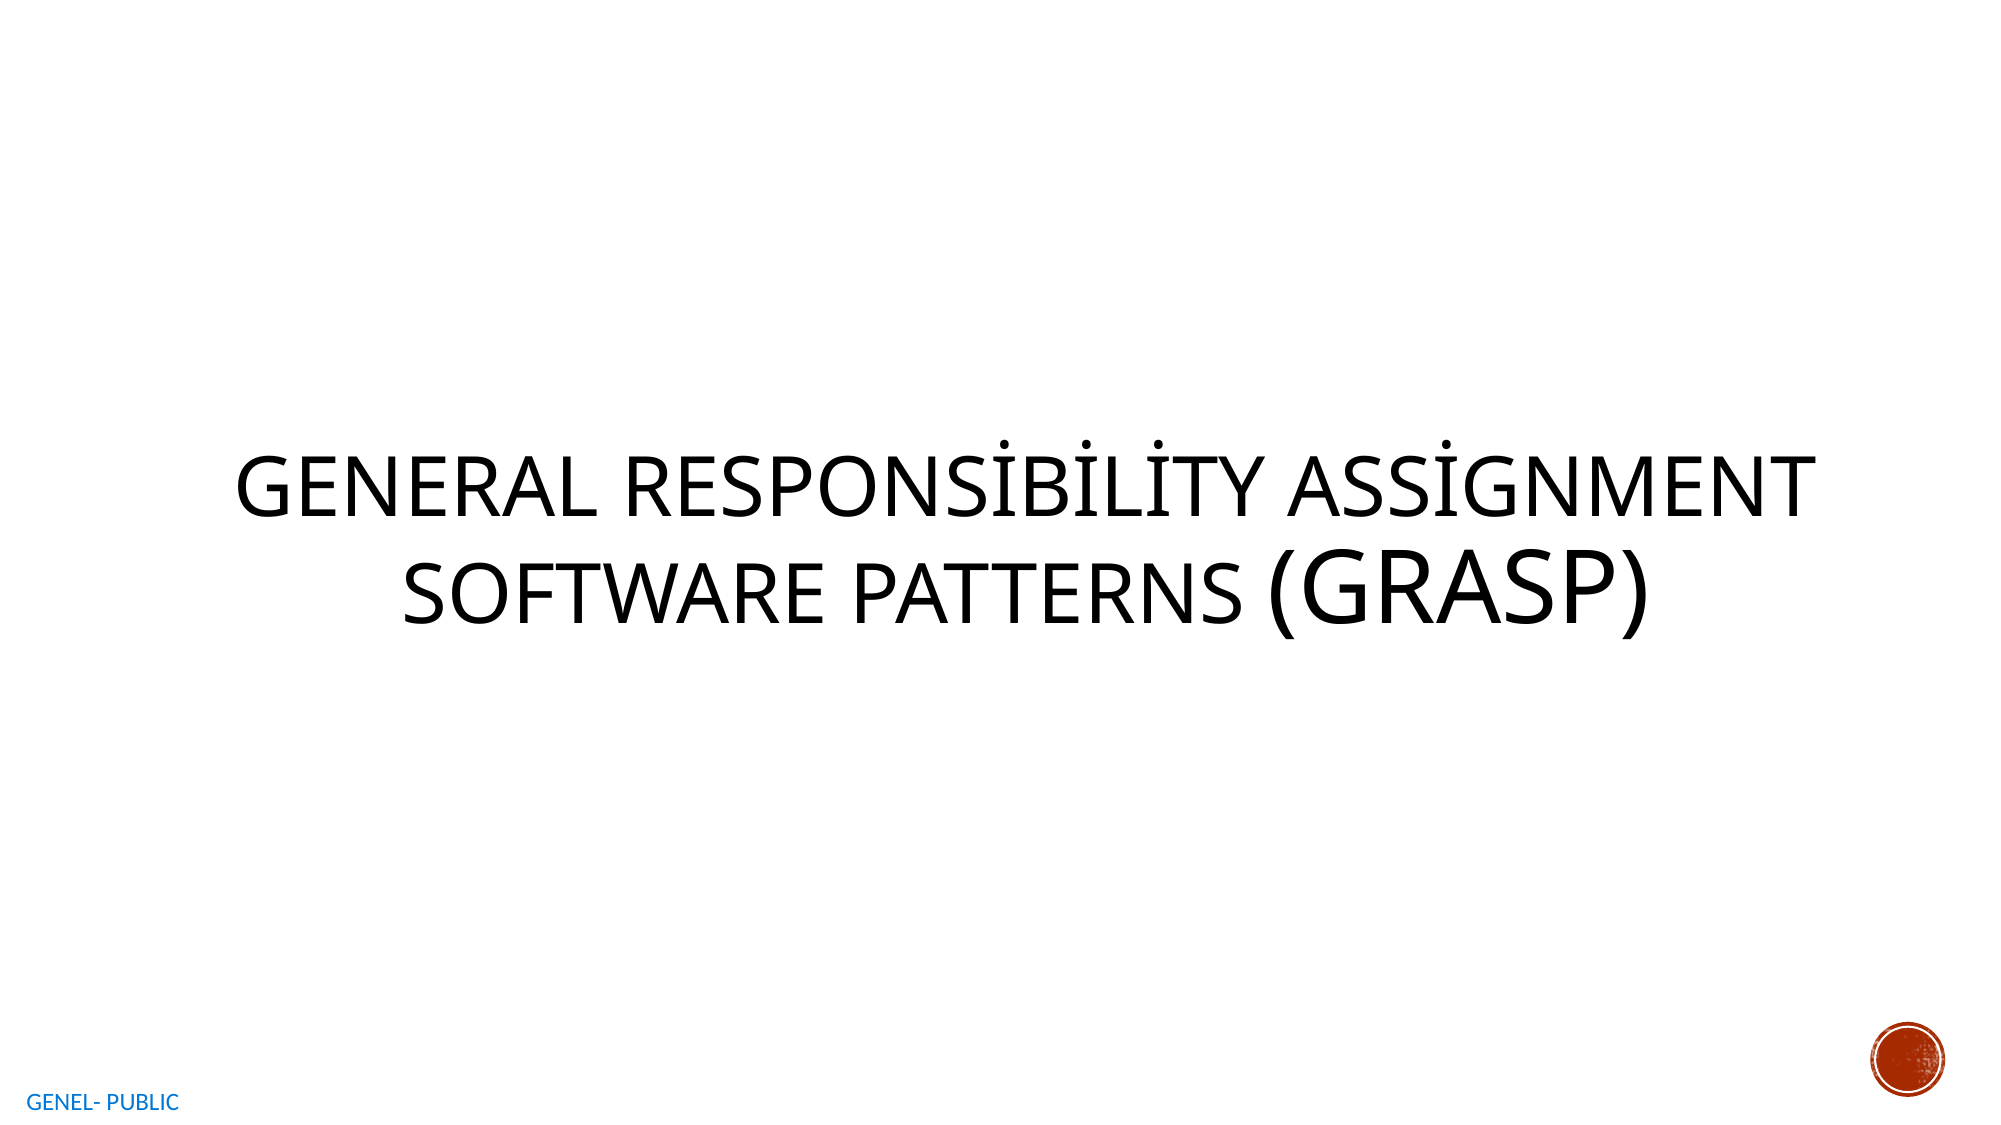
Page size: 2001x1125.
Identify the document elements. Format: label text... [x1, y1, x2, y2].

title General Responsibility Assignment Software Patterns (GRASP) [75, 436, 1978, 654]
